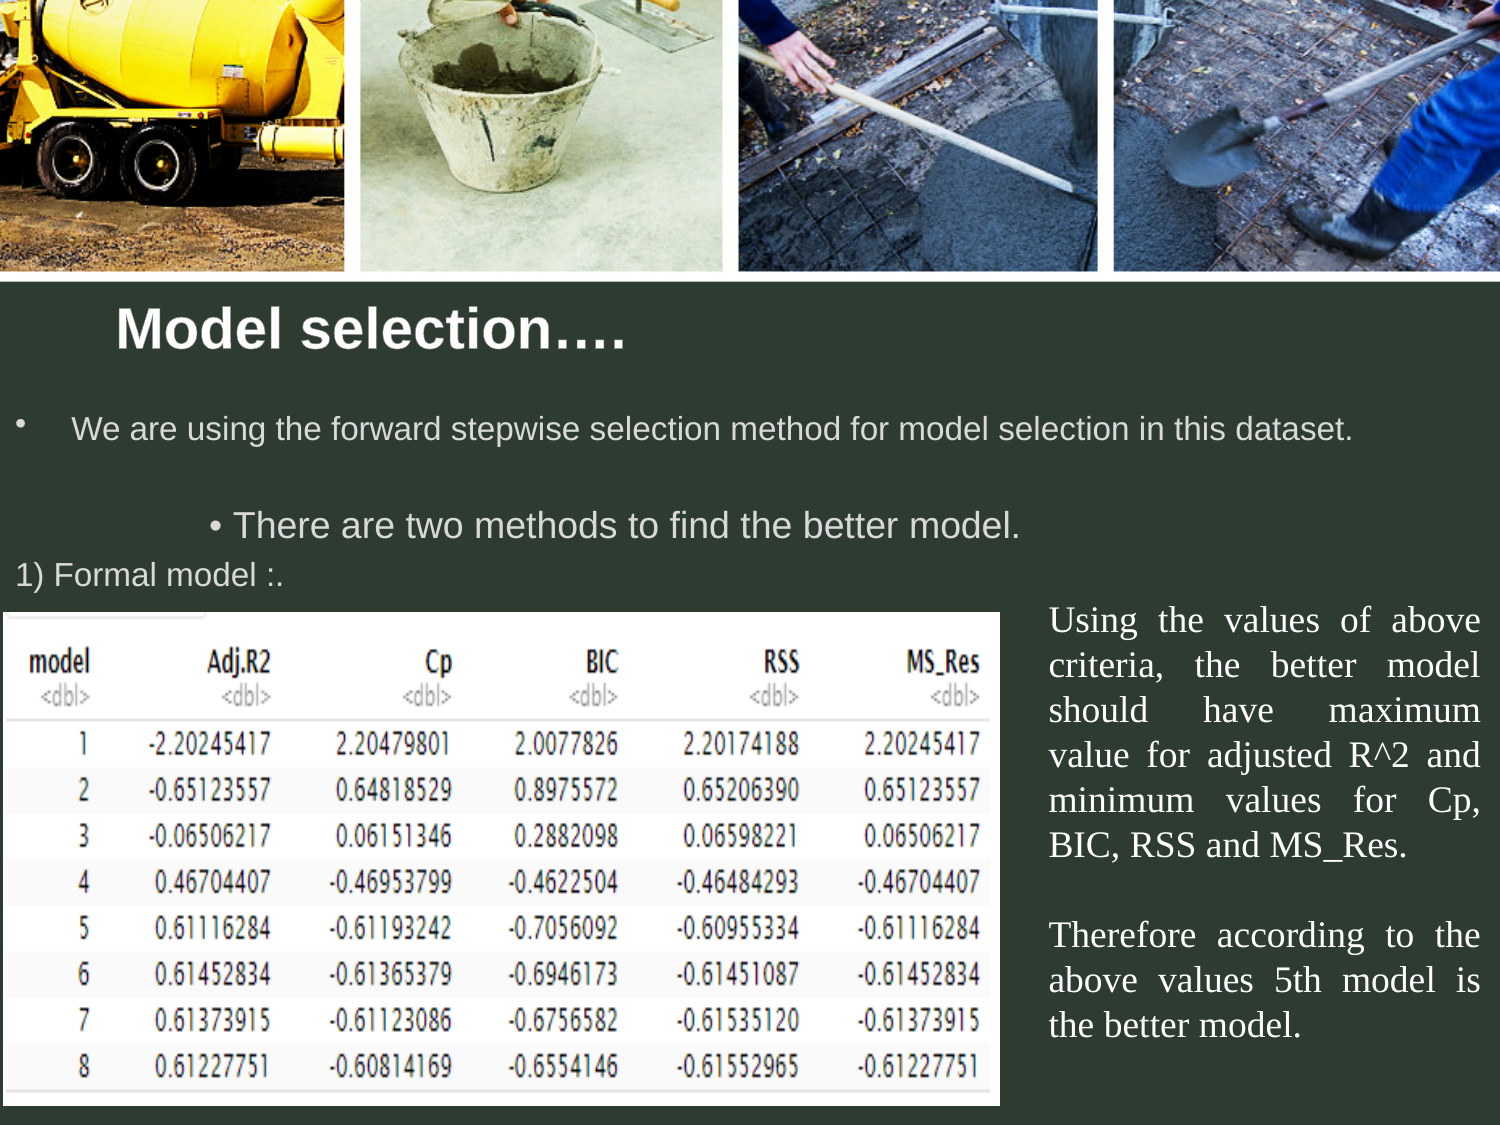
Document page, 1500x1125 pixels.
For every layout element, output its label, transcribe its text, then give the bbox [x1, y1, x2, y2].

title Model selection…. [100, 299, 1318, 351]
picture [0, 612, 1500, 1125]
text_box Using the values of above criteria, the better model should have maximum value for adjusted R^2 and minimum values for Cp, BIC, RSS and MS_Res. Therefore according to the above values 5th model is the better model. [1033, 587, 1497, 1053]
list We are using the forward stepwise selection method for model selection in this dataset. • There are two methods to find the better model. 1) Formal model :. [0, 399, 1500, 1106]
picture [0, 0, 1500, 399]
